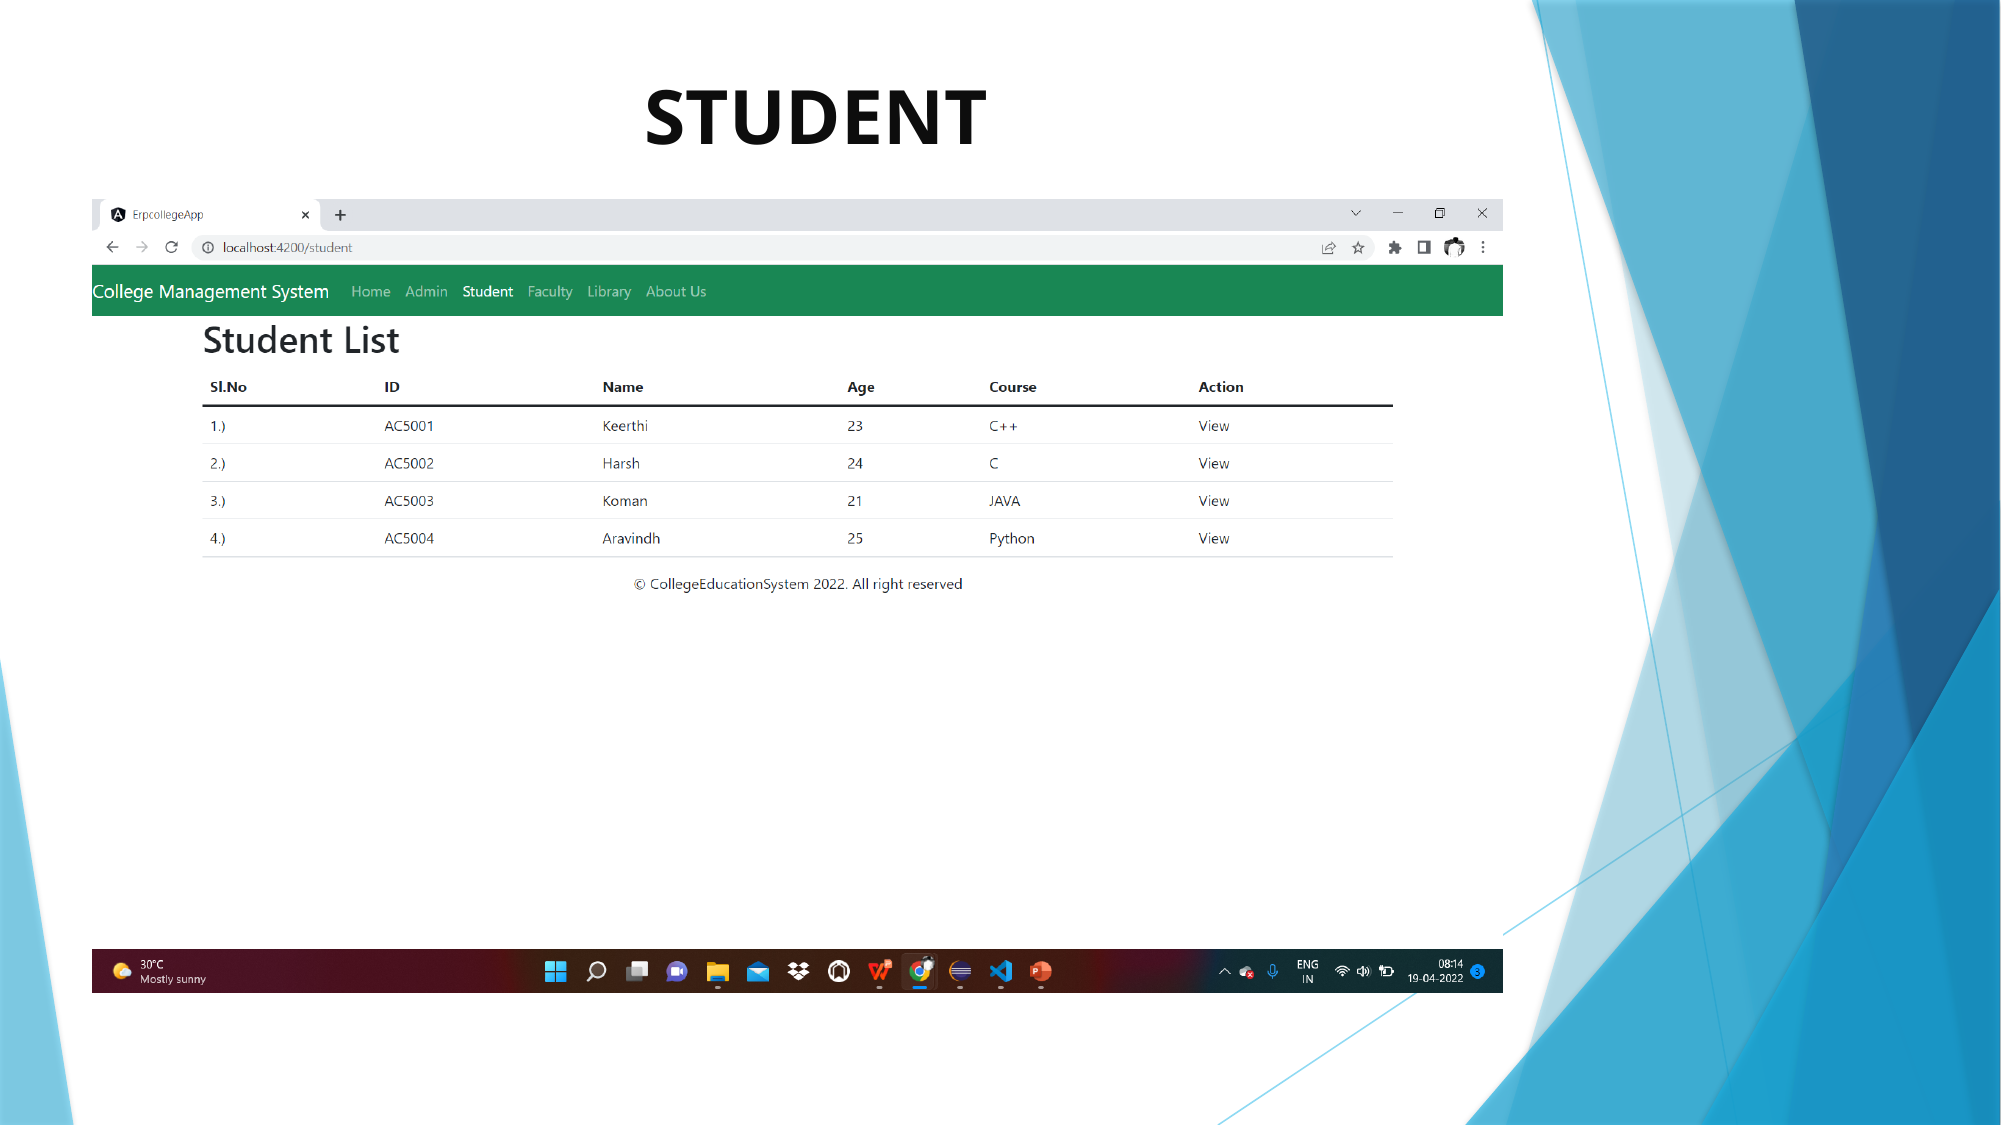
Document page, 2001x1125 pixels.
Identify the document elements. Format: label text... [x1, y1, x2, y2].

title STUDENT [111, 61, 1522, 234]
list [92, 199, 1504, 994]
